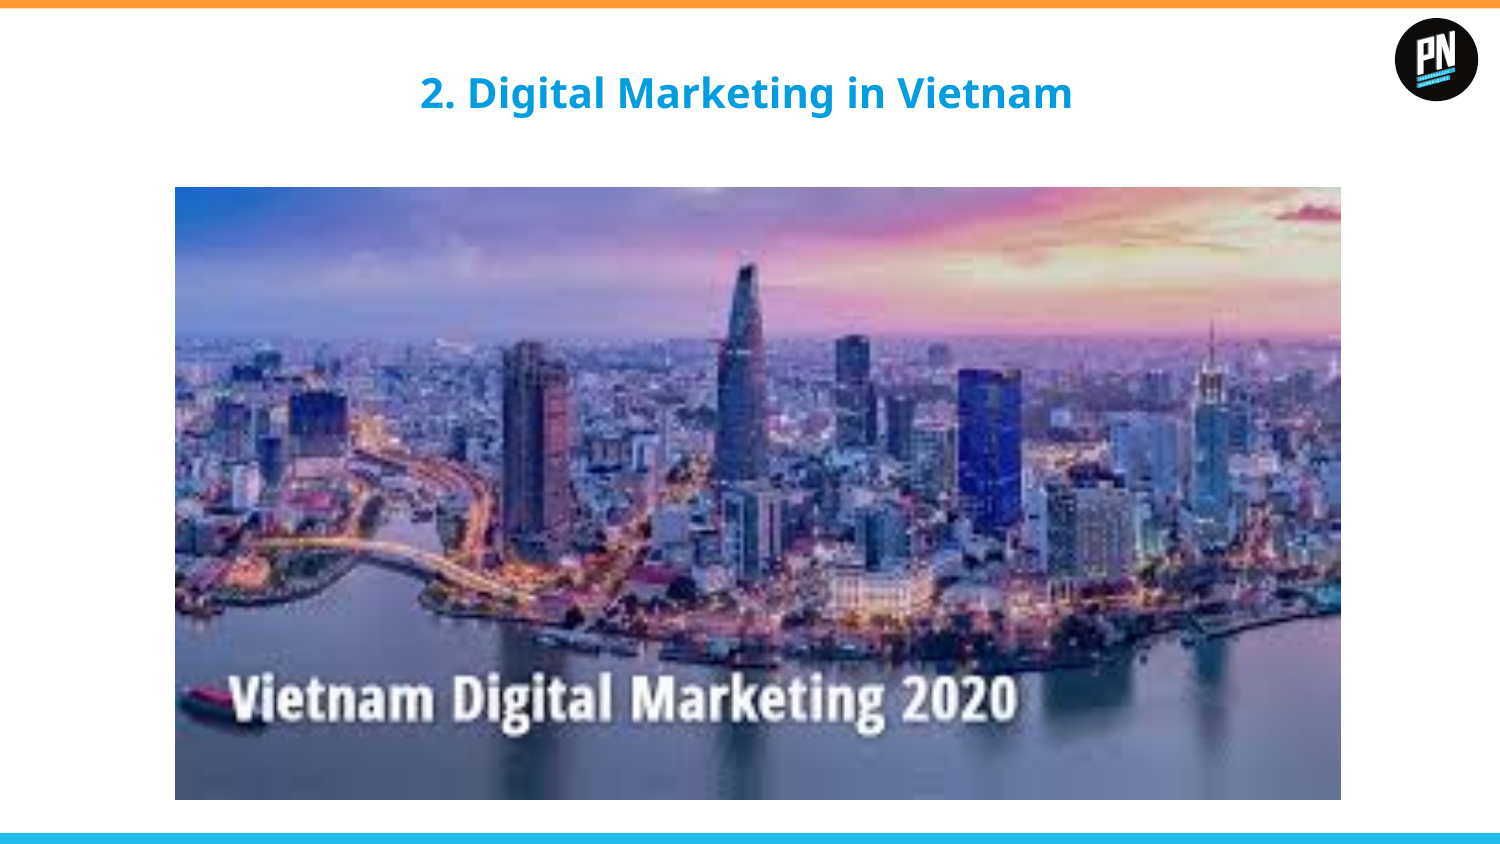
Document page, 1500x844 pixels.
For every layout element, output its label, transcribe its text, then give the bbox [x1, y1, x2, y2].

picture [174, 187, 1341, 801]
text_box [119, 127, 1397, 813]
picture [1394, 17, 1479, 102]
title 2. Digital Marketing in Vietnam [151, 51, 1364, 127]
